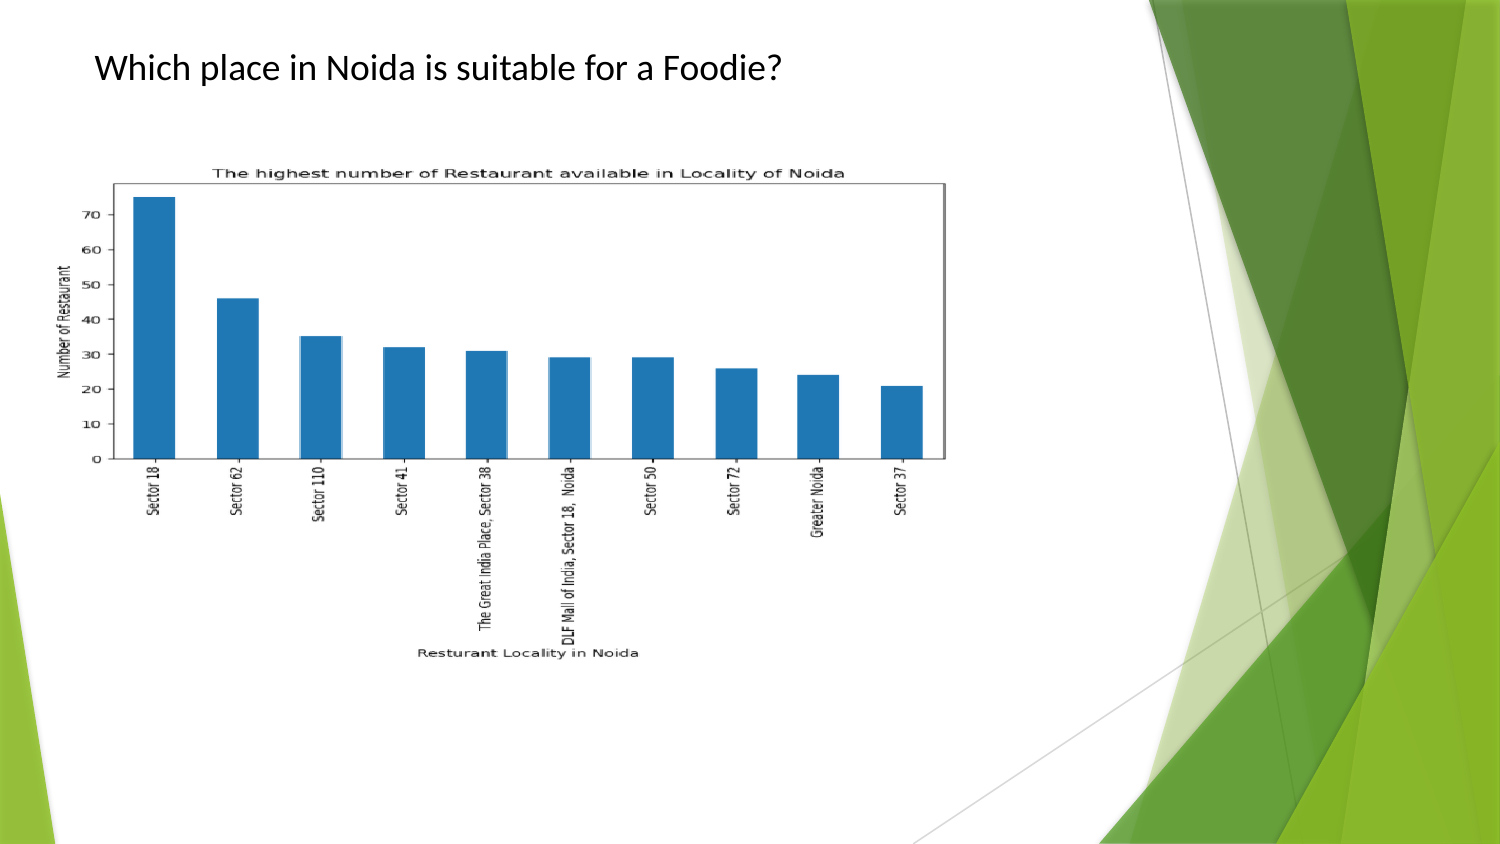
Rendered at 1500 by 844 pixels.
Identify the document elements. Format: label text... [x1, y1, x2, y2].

text_box Which place in Noida is suitable for a Foodie? [79, 35, 962, 96]
picture [45, 163, 1152, 681]
